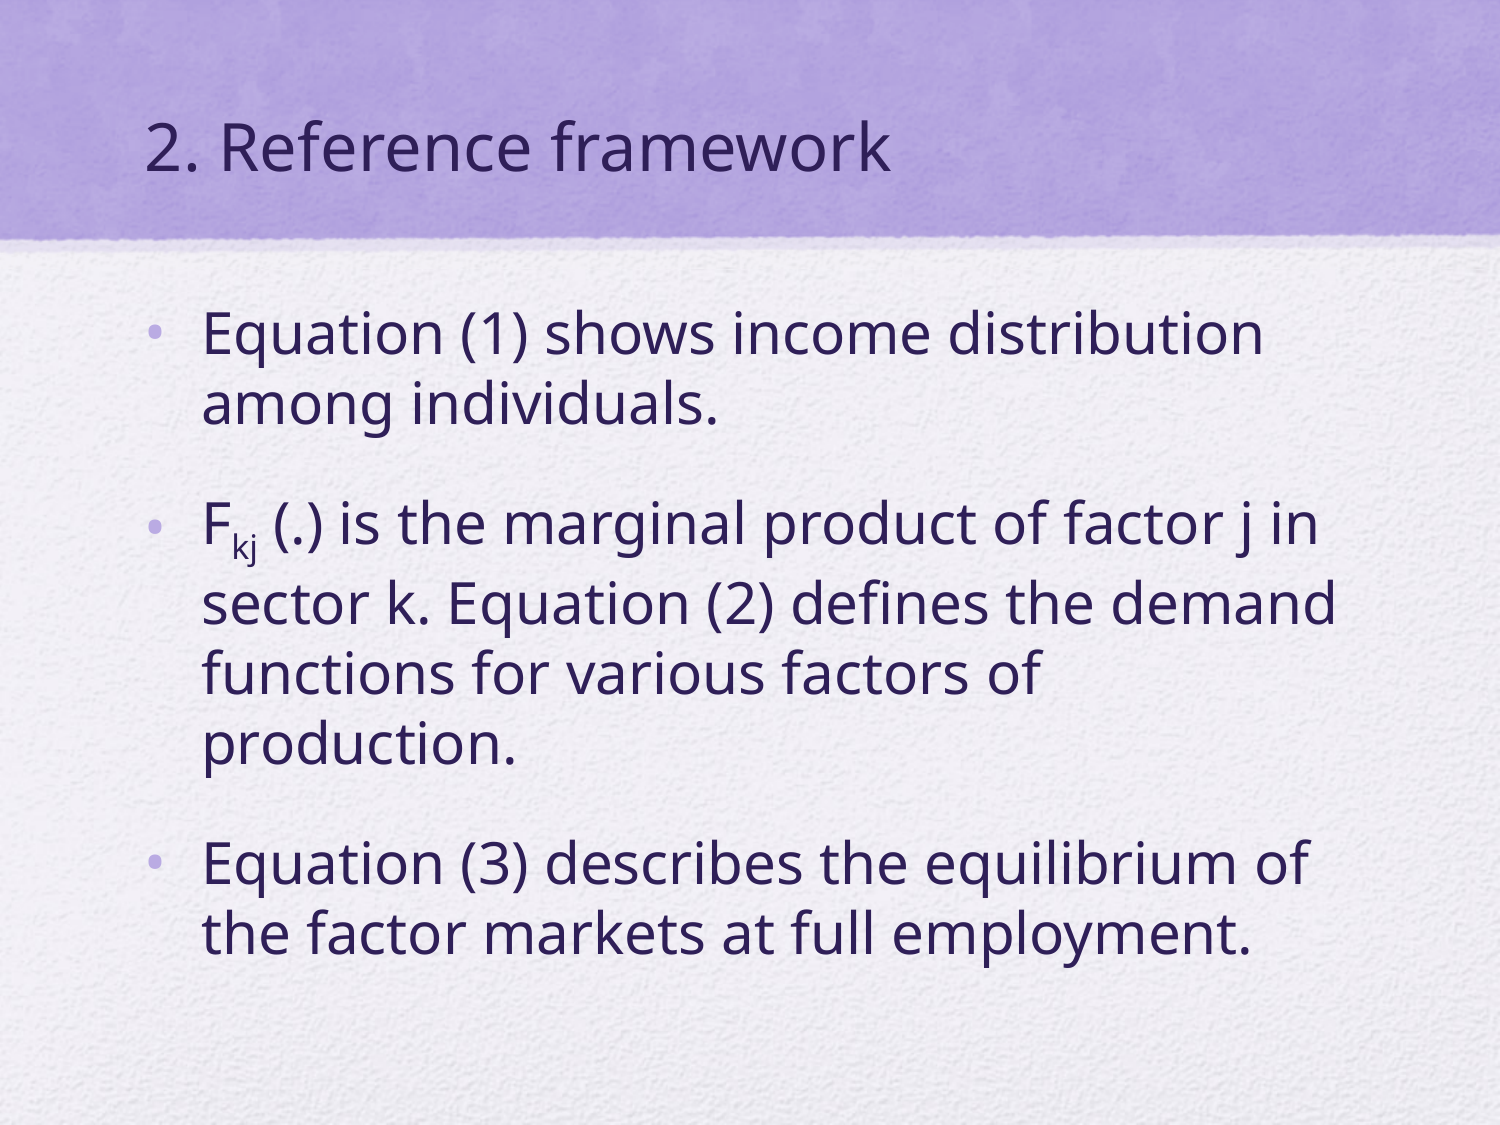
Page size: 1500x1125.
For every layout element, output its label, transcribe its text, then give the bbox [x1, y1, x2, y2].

picture [0, 225, 1500, 1125]
title 2. Reference framework [129, 6, 1372, 239]
list Equation (1) shows income distribution among individuals. Fkj (.) is the marginal product of factor j in sector k. Equation (2) defines the demand functions for various factors of production. Equation (3) describes the equilibrium of the factor markets at full employment. [129, 288, 1372, 993]
